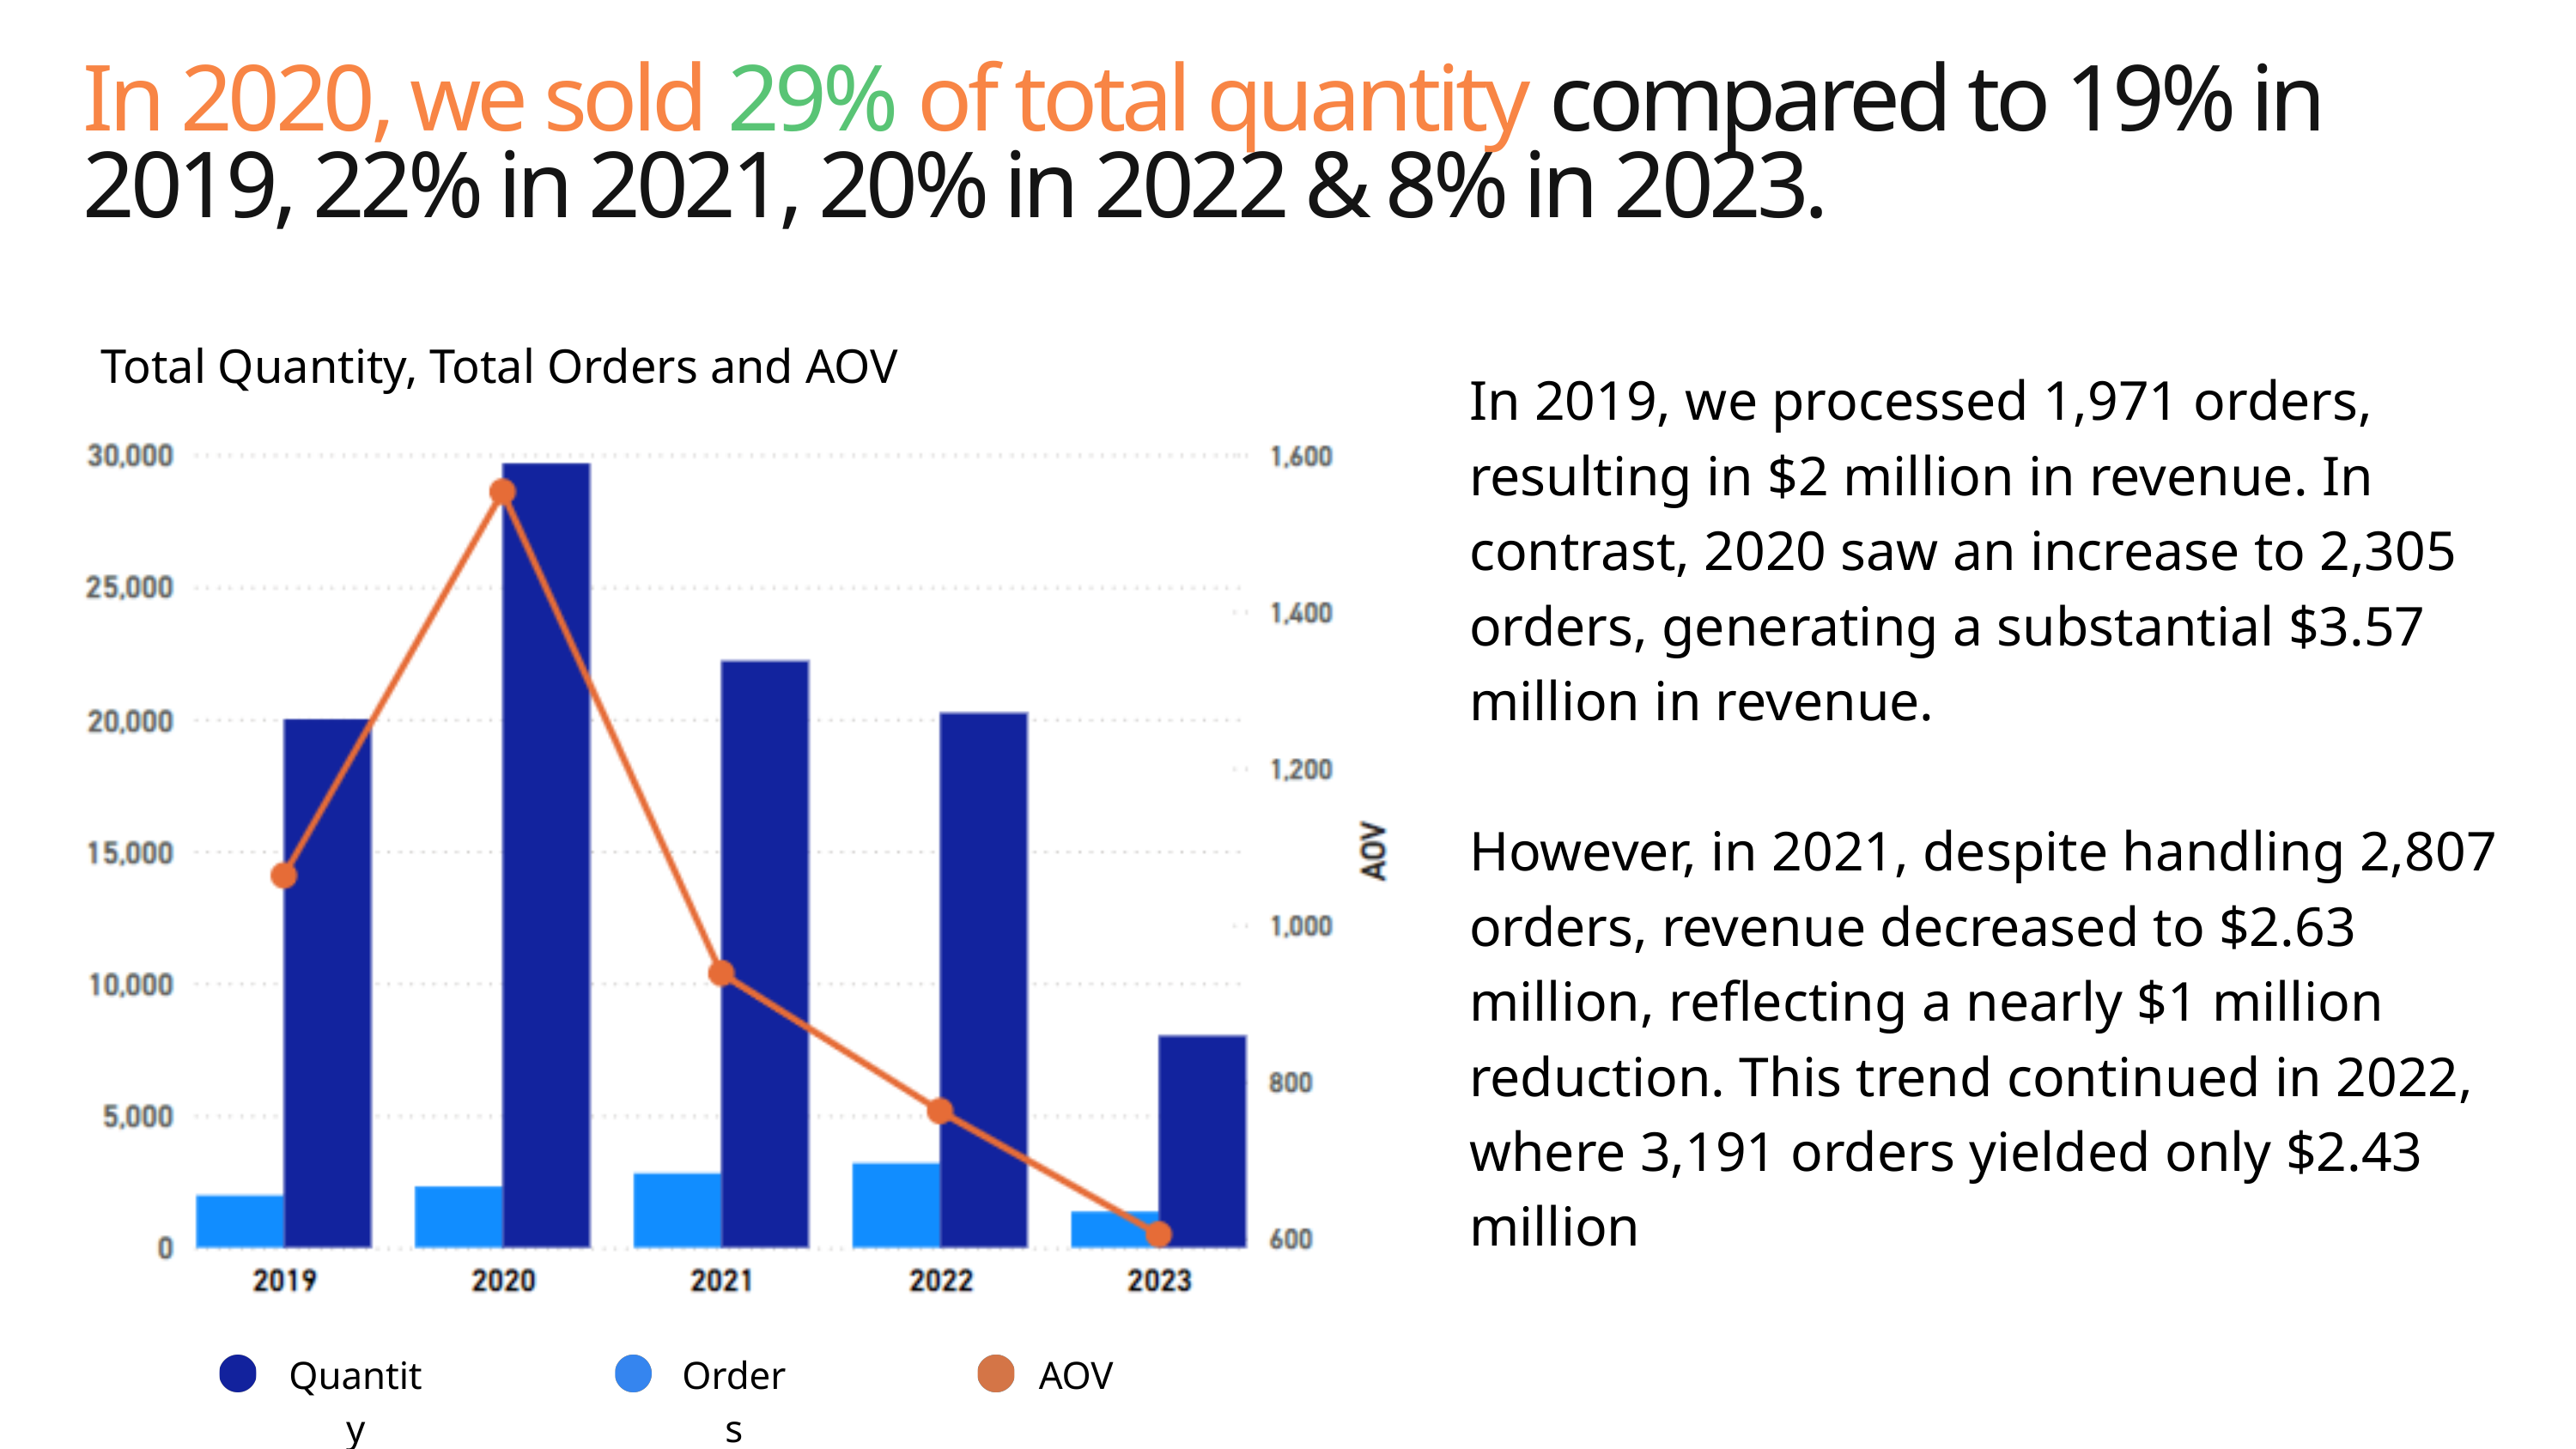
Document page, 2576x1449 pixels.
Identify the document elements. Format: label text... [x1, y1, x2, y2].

text_box Orders [676, 1344, 793, 1449]
text_box [82, 429, 1395, 1304]
text_box Total Quantity, Total Orders and AOV [82, 327, 916, 392]
text_box [219, 1355, 257, 1392]
text_box [977, 1355, 1015, 1392]
text_box Quantity [280, 1344, 432, 1449]
text_box AOV [1038, 1344, 1115, 1397]
text_box In 2019, we processed 1,971 orders, resulting in $2 million in revenue. In contrast, 2020 saw an increase to 2,305 orders, generating a substantial $3.57 million in revenue. However, in 2021, despite handling 2,807 orders, revenue decreased to $2.63 million, reflecting a nearly $1 million reduction. This trend continued in 2022, where 3,191 orders yielded only $2.43 million [1468, 355, 2504, 1332]
text_box In 2020, we sold 29% of total quantity compared to 19% in 2019, 22% in 2021, 20% in 2022 & 8% in 2023. [82, 62, 2500, 236]
text_box [615, 1355, 652, 1392]
